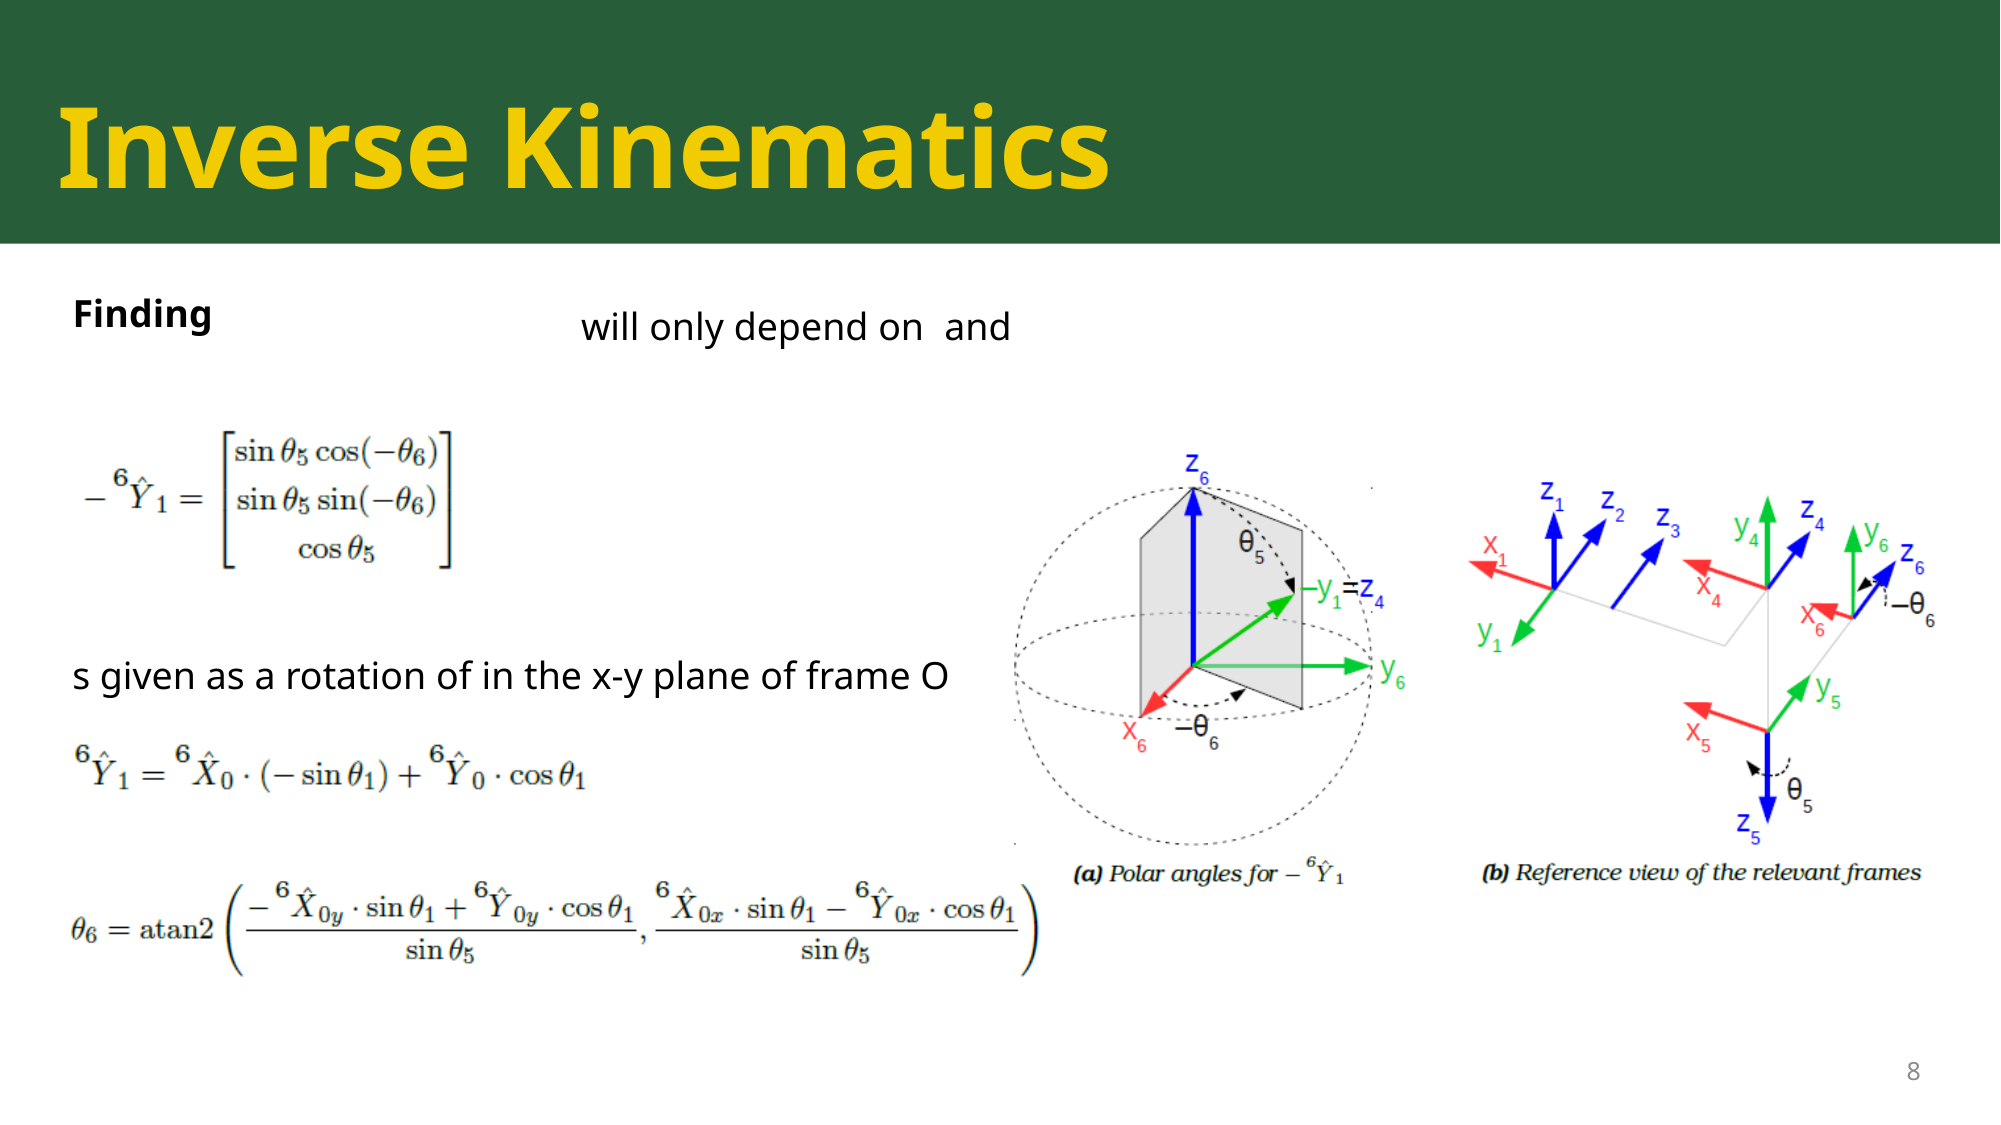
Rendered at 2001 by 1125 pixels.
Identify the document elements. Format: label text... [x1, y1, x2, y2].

picture [57, 411, 463, 585]
picture [57, 398, 1969, 993]
picture [57, 726, 597, 807]
title Inverse Kinematics [57, 91, 1936, 217]
slide_number 8 [1448, 1042, 1936, 1103]
